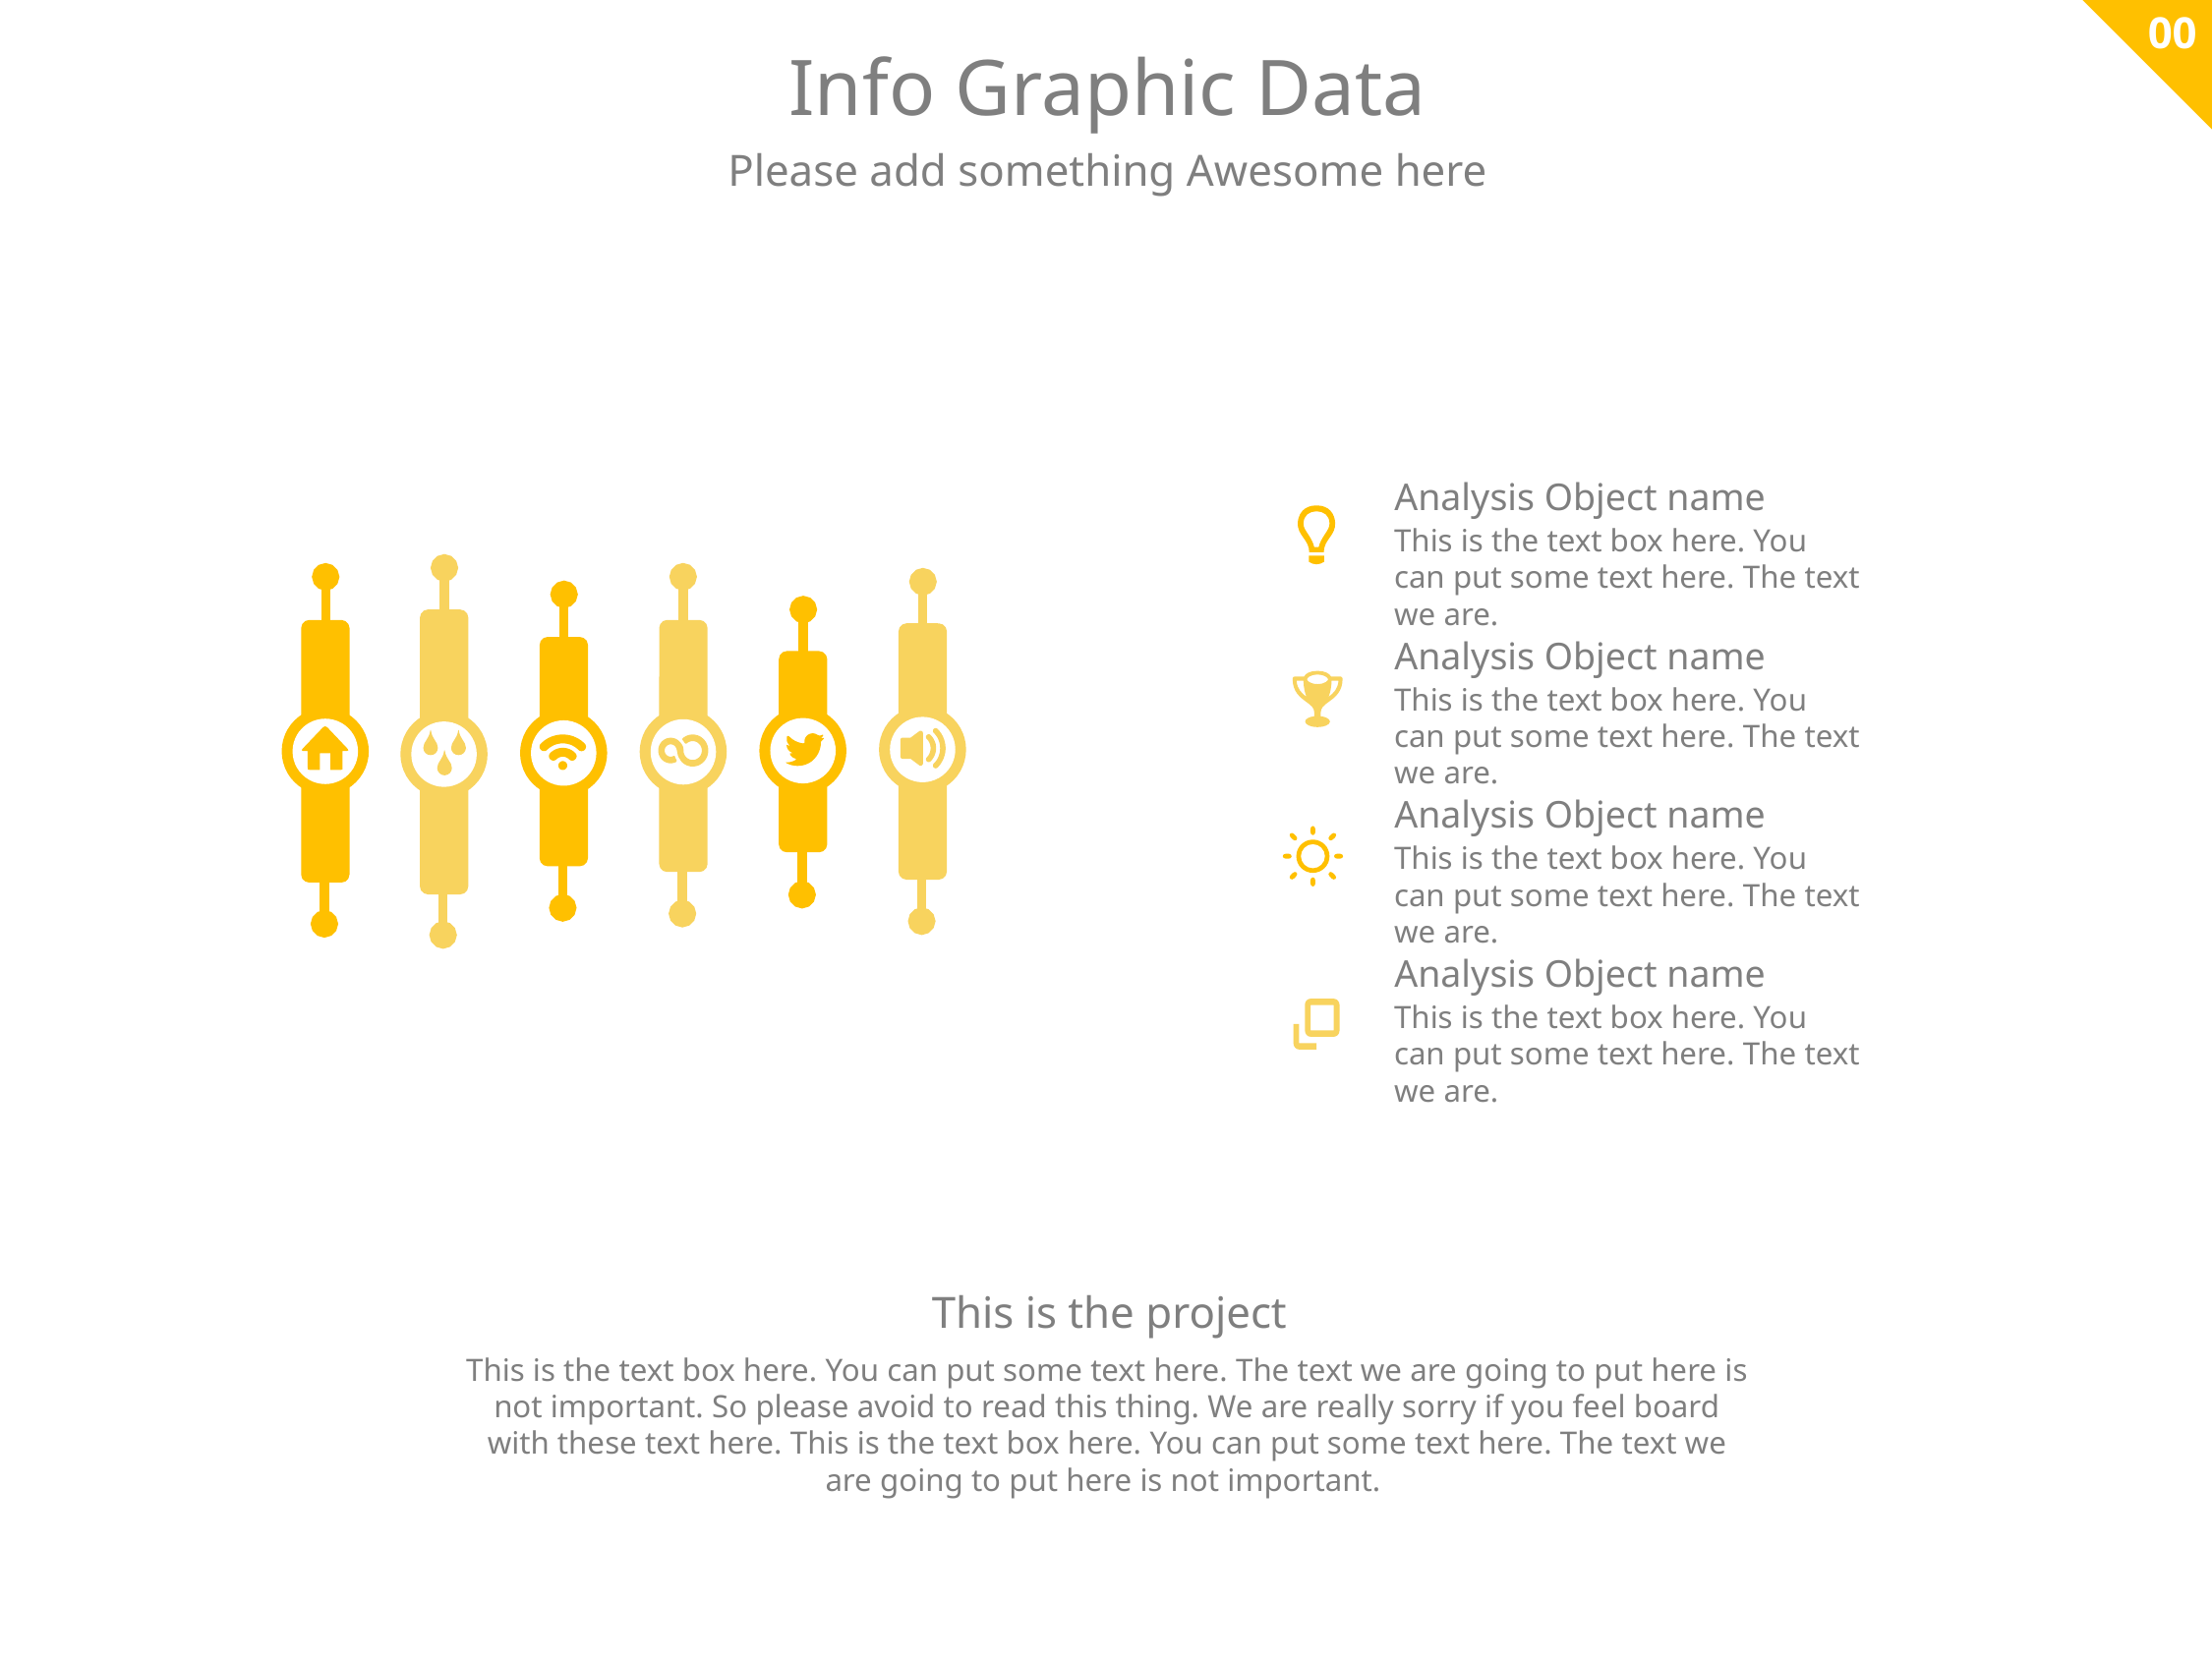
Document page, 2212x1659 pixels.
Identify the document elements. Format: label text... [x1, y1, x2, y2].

text_box [1289, 832, 1298, 841]
text_box Info Graphic Data [774, 31, 1441, 136]
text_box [519, 594, 608, 908]
text_box [1296, 839, 1330, 874]
text_box [1328, 872, 1337, 880]
text_box [1289, 872, 1298, 880]
text_box [1305, 999, 1340, 1037]
text_box [1333, 853, 1344, 859]
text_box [759, 609, 846, 895]
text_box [1379, 784, 1880, 922]
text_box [539, 734, 587, 771]
text_box Please add something Awesome here [713, 136, 1502, 202]
text_box [1292, 670, 1343, 727]
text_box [900, 727, 946, 769]
text_box [1293, 1023, 1317, 1050]
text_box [281, 576, 370, 924]
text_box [1379, 943, 1880, 1080]
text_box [451, 1278, 1765, 1470]
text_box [1379, 466, 1880, 603]
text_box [639, 576, 728, 914]
text_box [1282, 853, 1292, 859]
text_box [1310, 877, 1315, 887]
text_box [1310, 826, 1315, 835]
text_box [1298, 505, 1336, 552]
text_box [2080, 0, 2212, 130]
text_box [1328, 832, 1337, 841]
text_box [879, 581, 966, 922]
text_box [1309, 555, 1324, 565]
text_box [1379, 625, 1880, 763]
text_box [400, 567, 488, 936]
